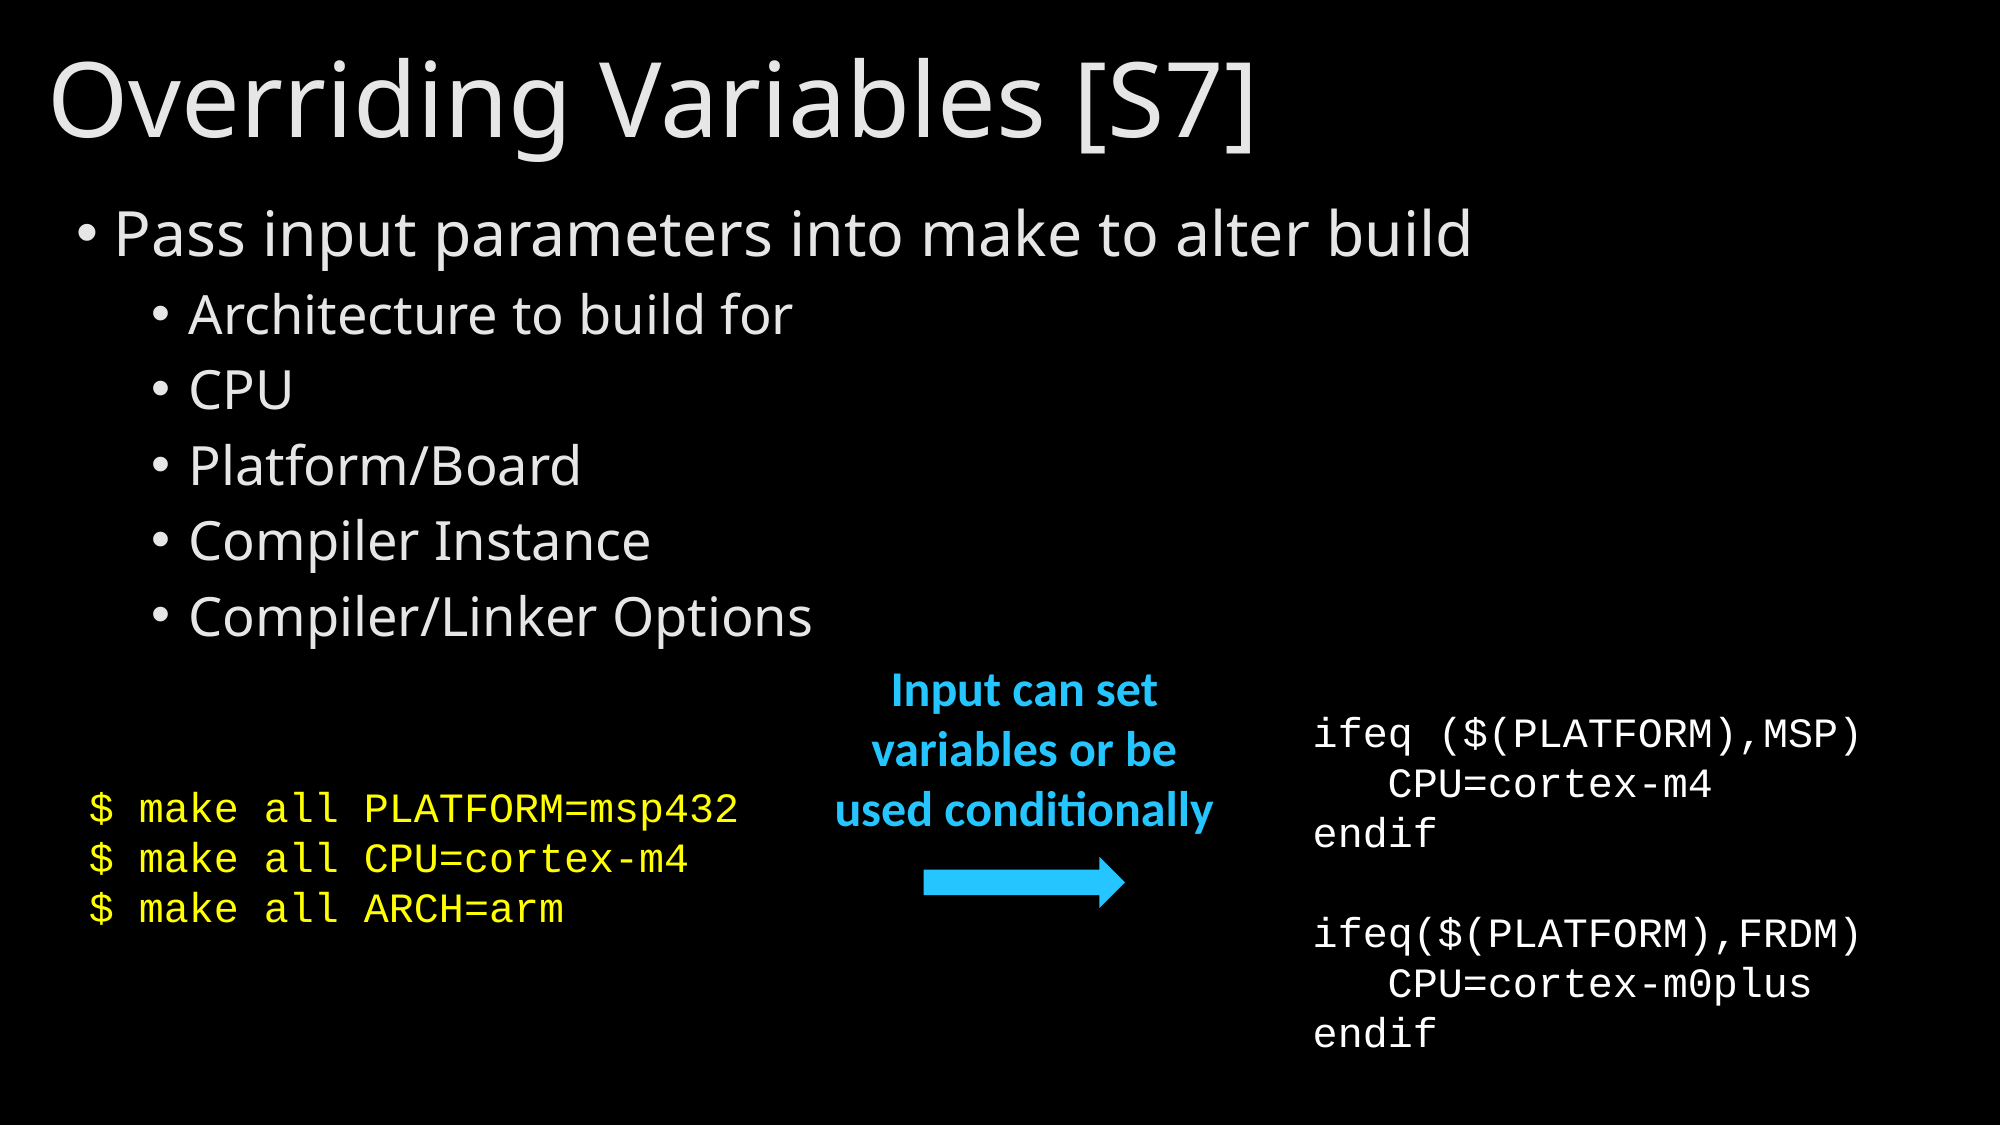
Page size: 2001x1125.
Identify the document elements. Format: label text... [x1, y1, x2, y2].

list Pass input parameters into make to alter build Architecture to build for CPU Platform/Board Compiler Instance Compiler/Linker Options [61, 186, 1917, 1067]
text_box [922, 854, 1127, 911]
text_box ifeq ($(PLATFORM),MSP) CPU=cortex-m4 endif ifeq($(PLATFORM),FRDM) CPU=cortex-m0plus endif [1297, 698, 1917, 1063]
title Overriding Variables [S7] [32, 31, 1966, 177]
text_box Input can set variables or be used conditionally [803, 649, 1245, 844]
text_box $ make all PLATFORM=msp432 $ make all CPU=cortex-m4 $ make all ARCH=arm [73, 773, 754, 939]
